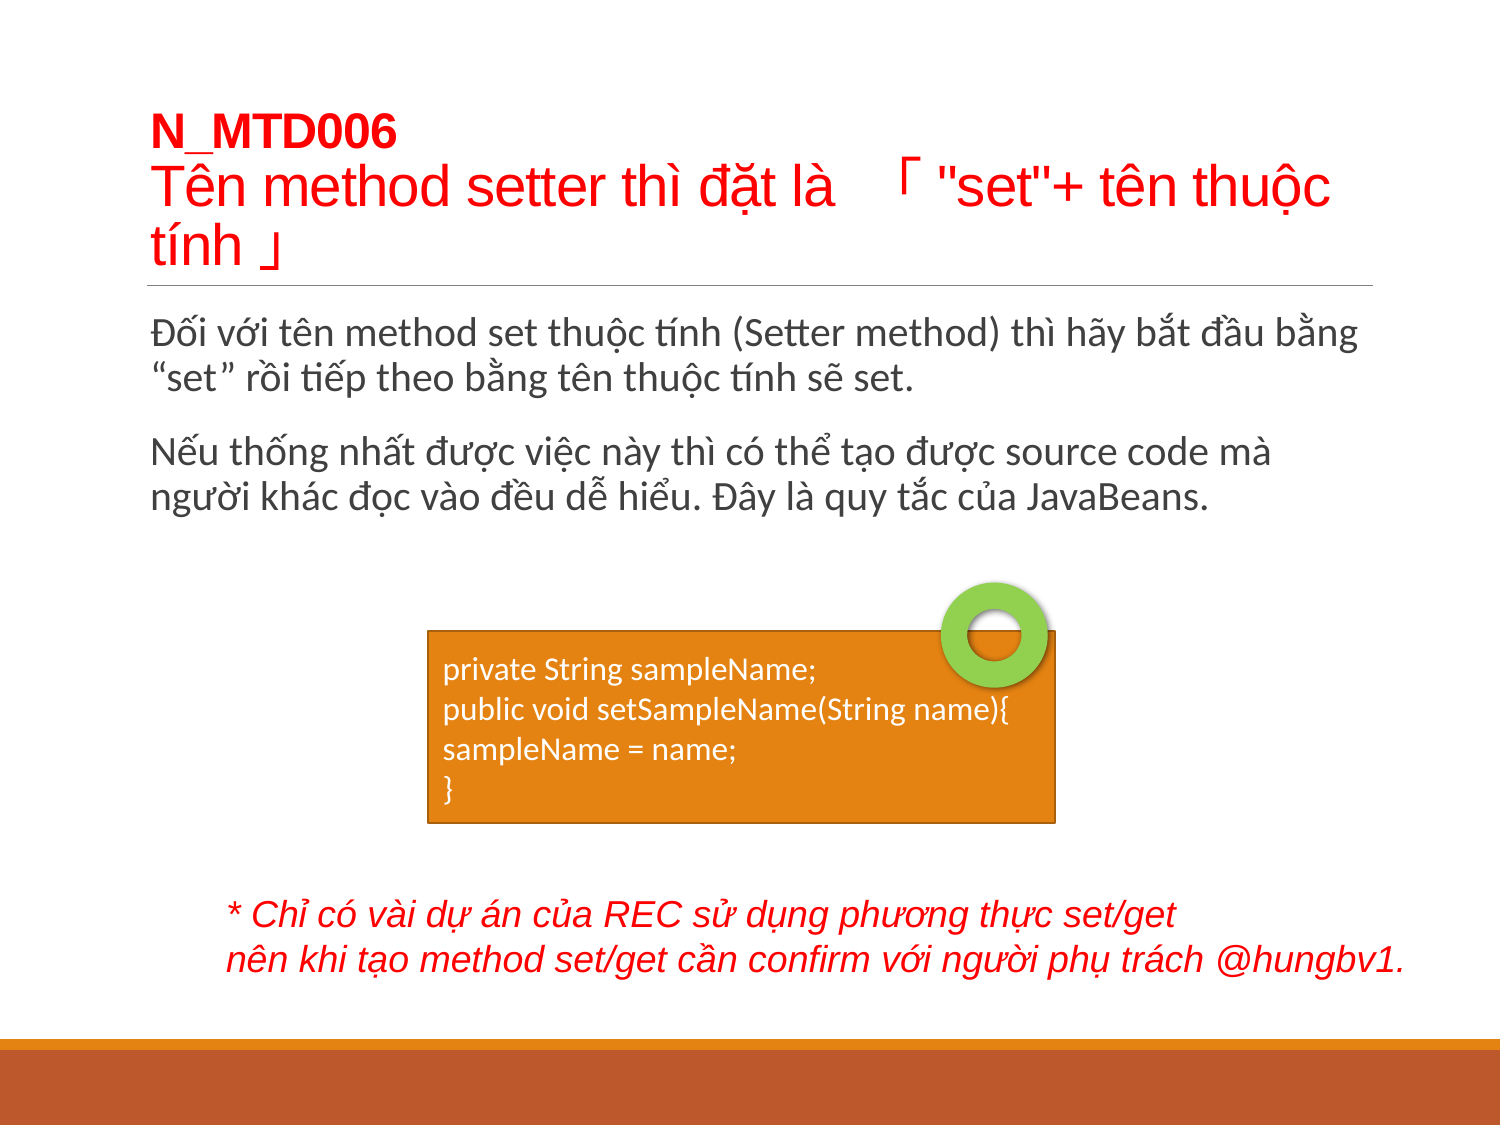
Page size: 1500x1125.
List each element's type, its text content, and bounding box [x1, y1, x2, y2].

text_box private String sampleName; public void setSampleName(String name){ sampleName = name; } [427, 630, 1056, 824]
list Đối với tên method set thuộc tính (Setter method) thì hãy bắt đầu bằng “set” rồi tiếp theo bằng tên thuộc tính sẽ set. Nếu thống nhất được việc này thì có thể tạo được source code mà người khác đọc vào đều dễ hiểu. Đây là quy tắc của JavaBeans. [135, 302, 1373, 963]
title N_MTD006 Tên method setter thì đặt là 「"set"+ tên thuộc tính」 [135, 47, 1373, 285]
text_box [940, 582, 1048, 688]
text_box * Chỉ có vài dự án của REC sử dụng phương thực set/get nên khi tạo method set/get cần confirm với người phụ trách @hungbv1. [211, 883, 1433, 988]
